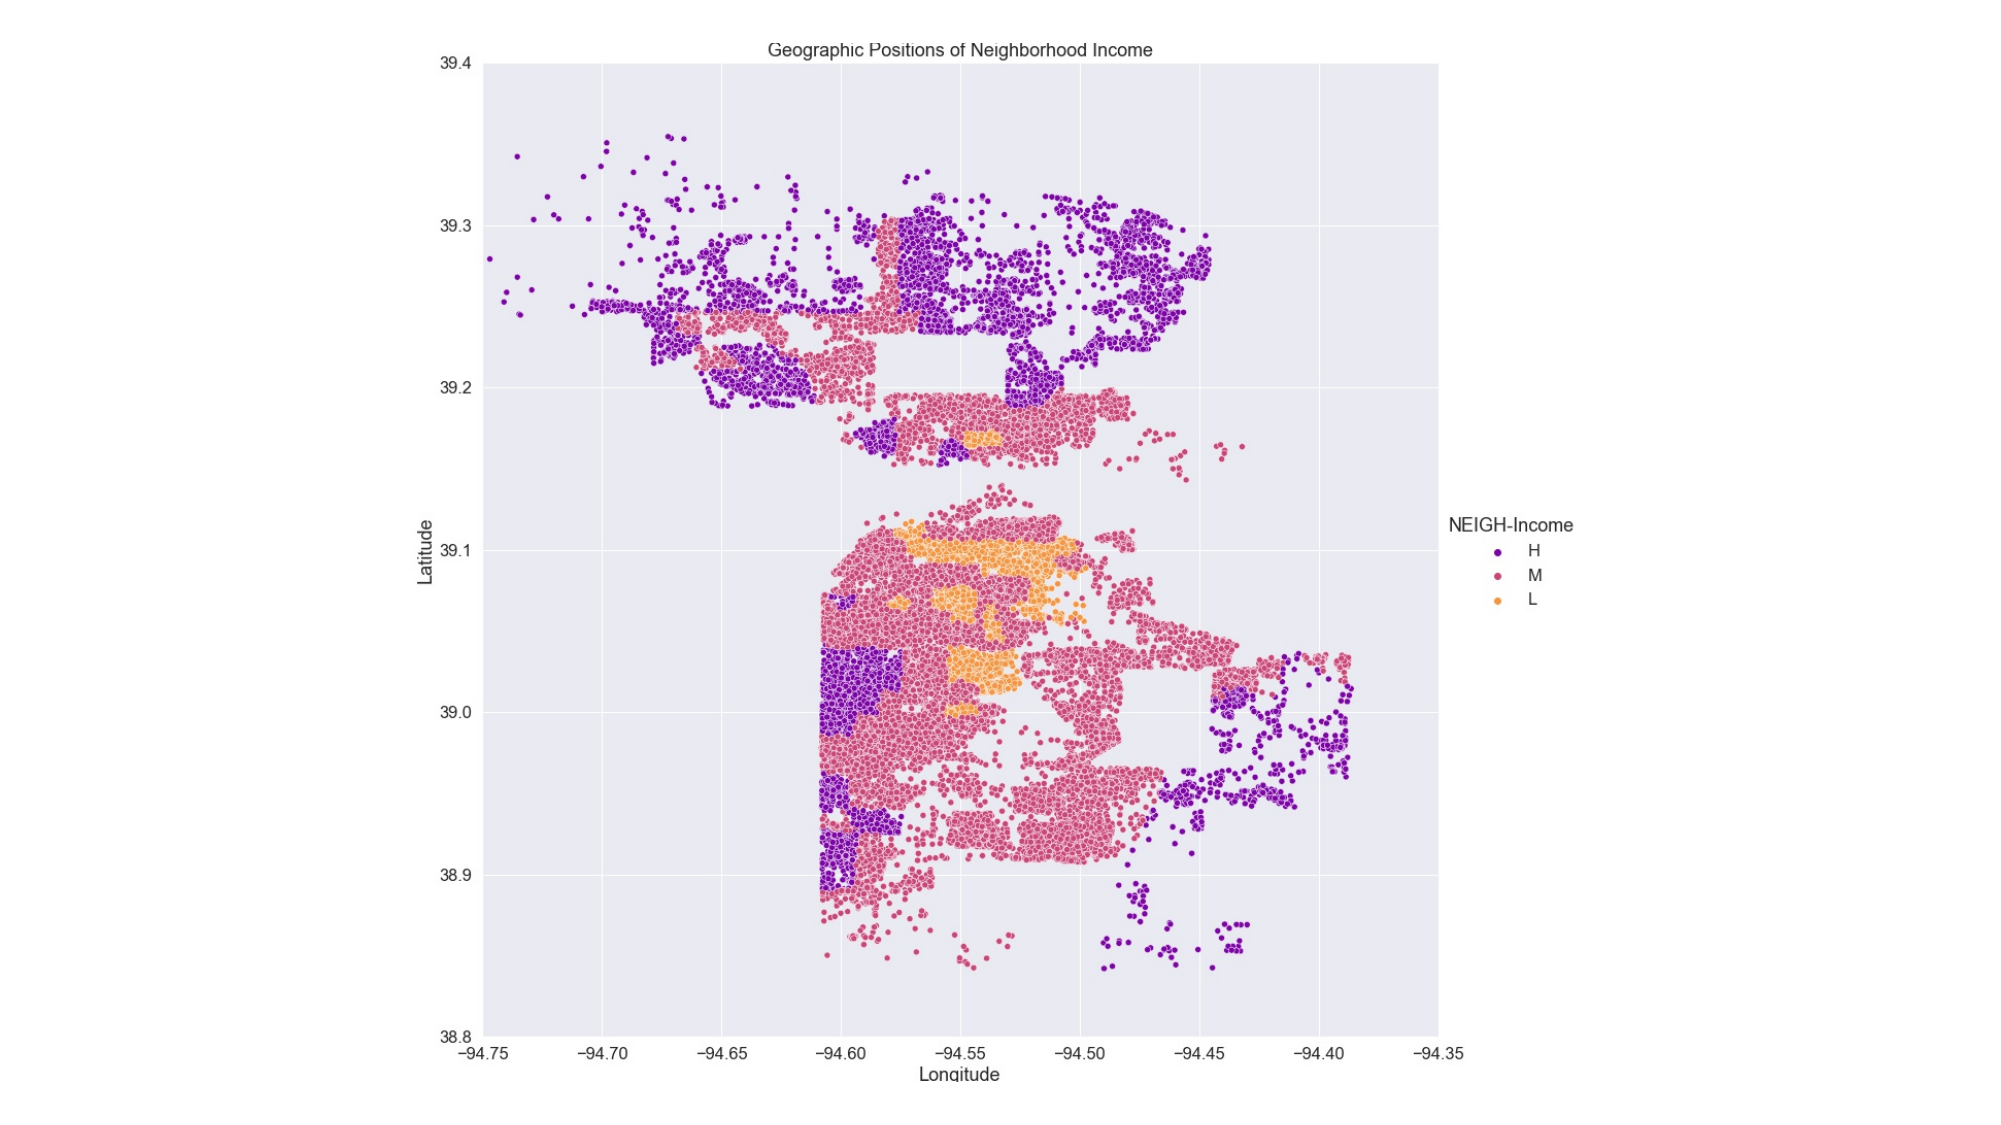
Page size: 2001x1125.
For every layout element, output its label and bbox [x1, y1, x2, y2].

picture [410, 43, 1589, 1082]
